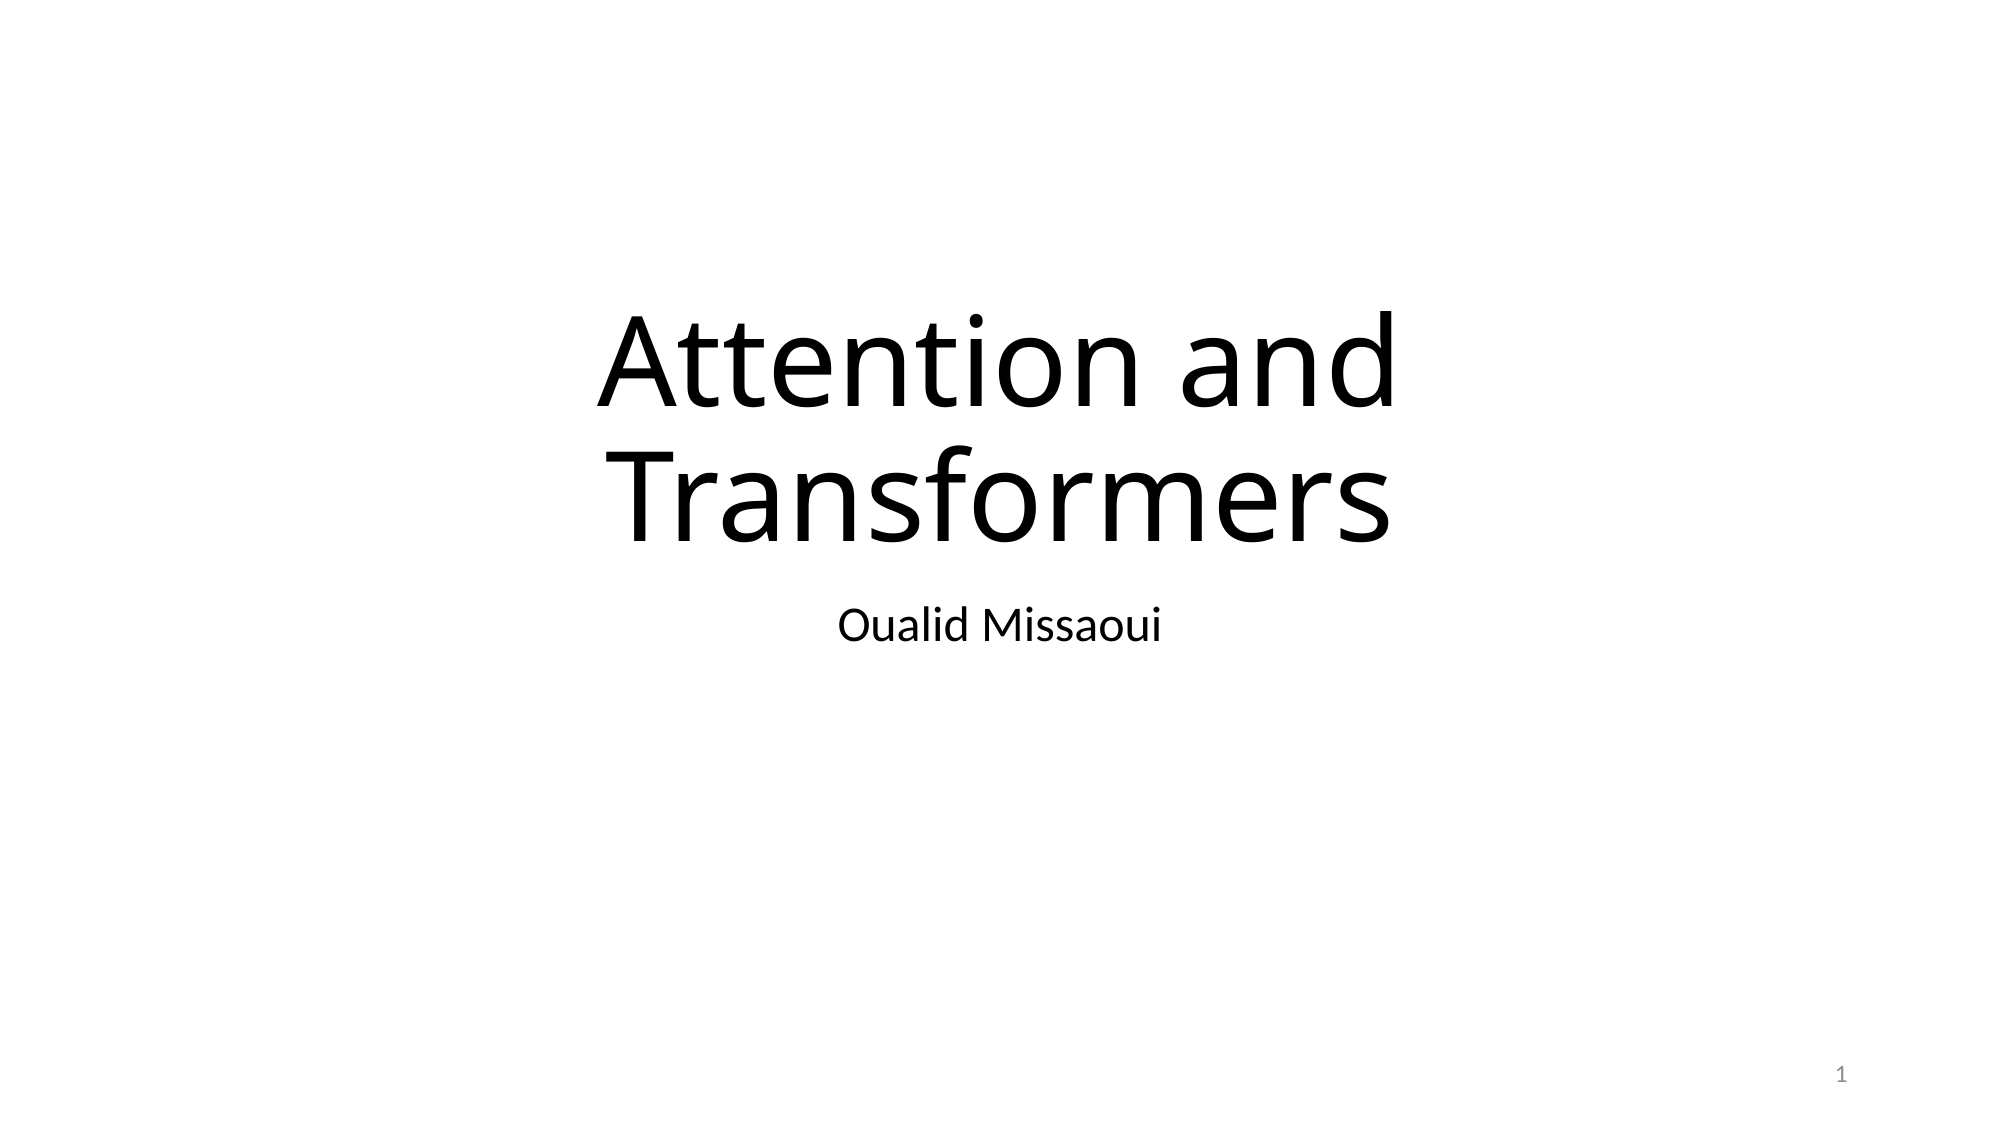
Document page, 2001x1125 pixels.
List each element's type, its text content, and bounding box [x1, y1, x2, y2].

subtitle Oualid Missaoui [249, 590, 1750, 863]
slide_number 1 [1412, 1042, 1863, 1103]
title Attention and Transformers [249, 184, 1750, 576]
